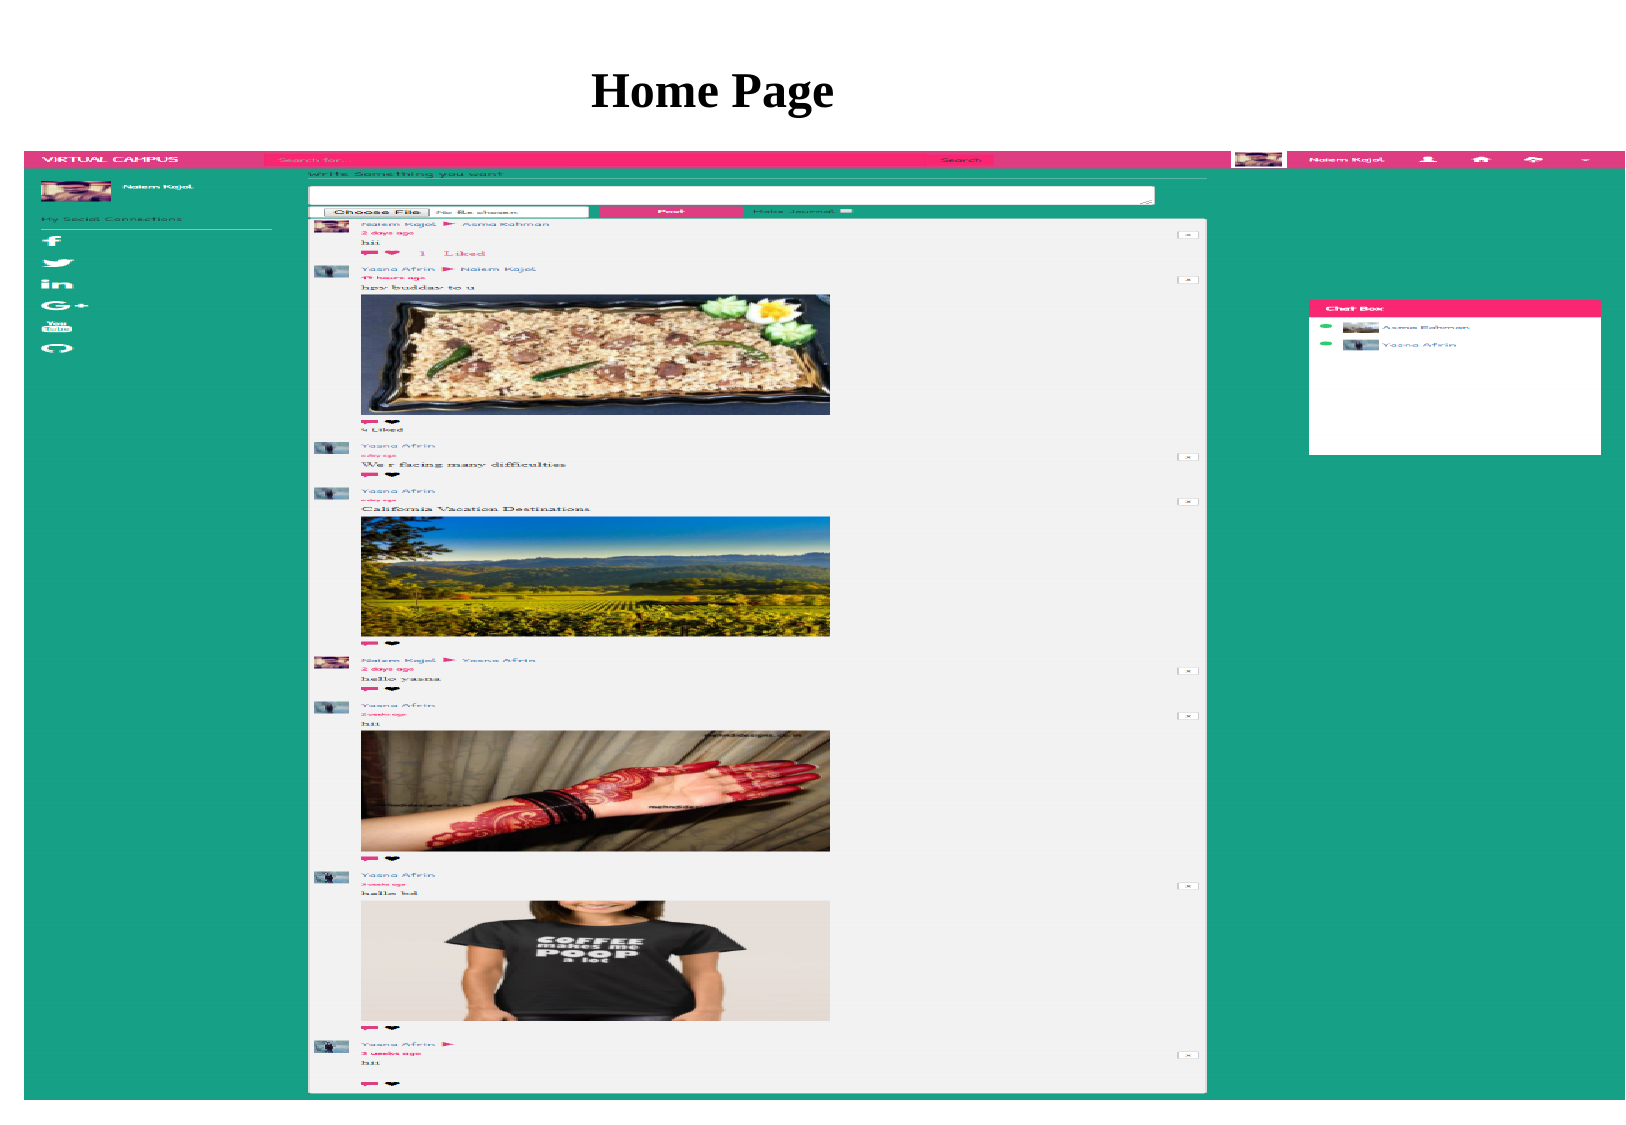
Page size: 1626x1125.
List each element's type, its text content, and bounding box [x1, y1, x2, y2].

text_box Home Page [576, 49, 850, 125]
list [24, 151, 1625, 1100]
